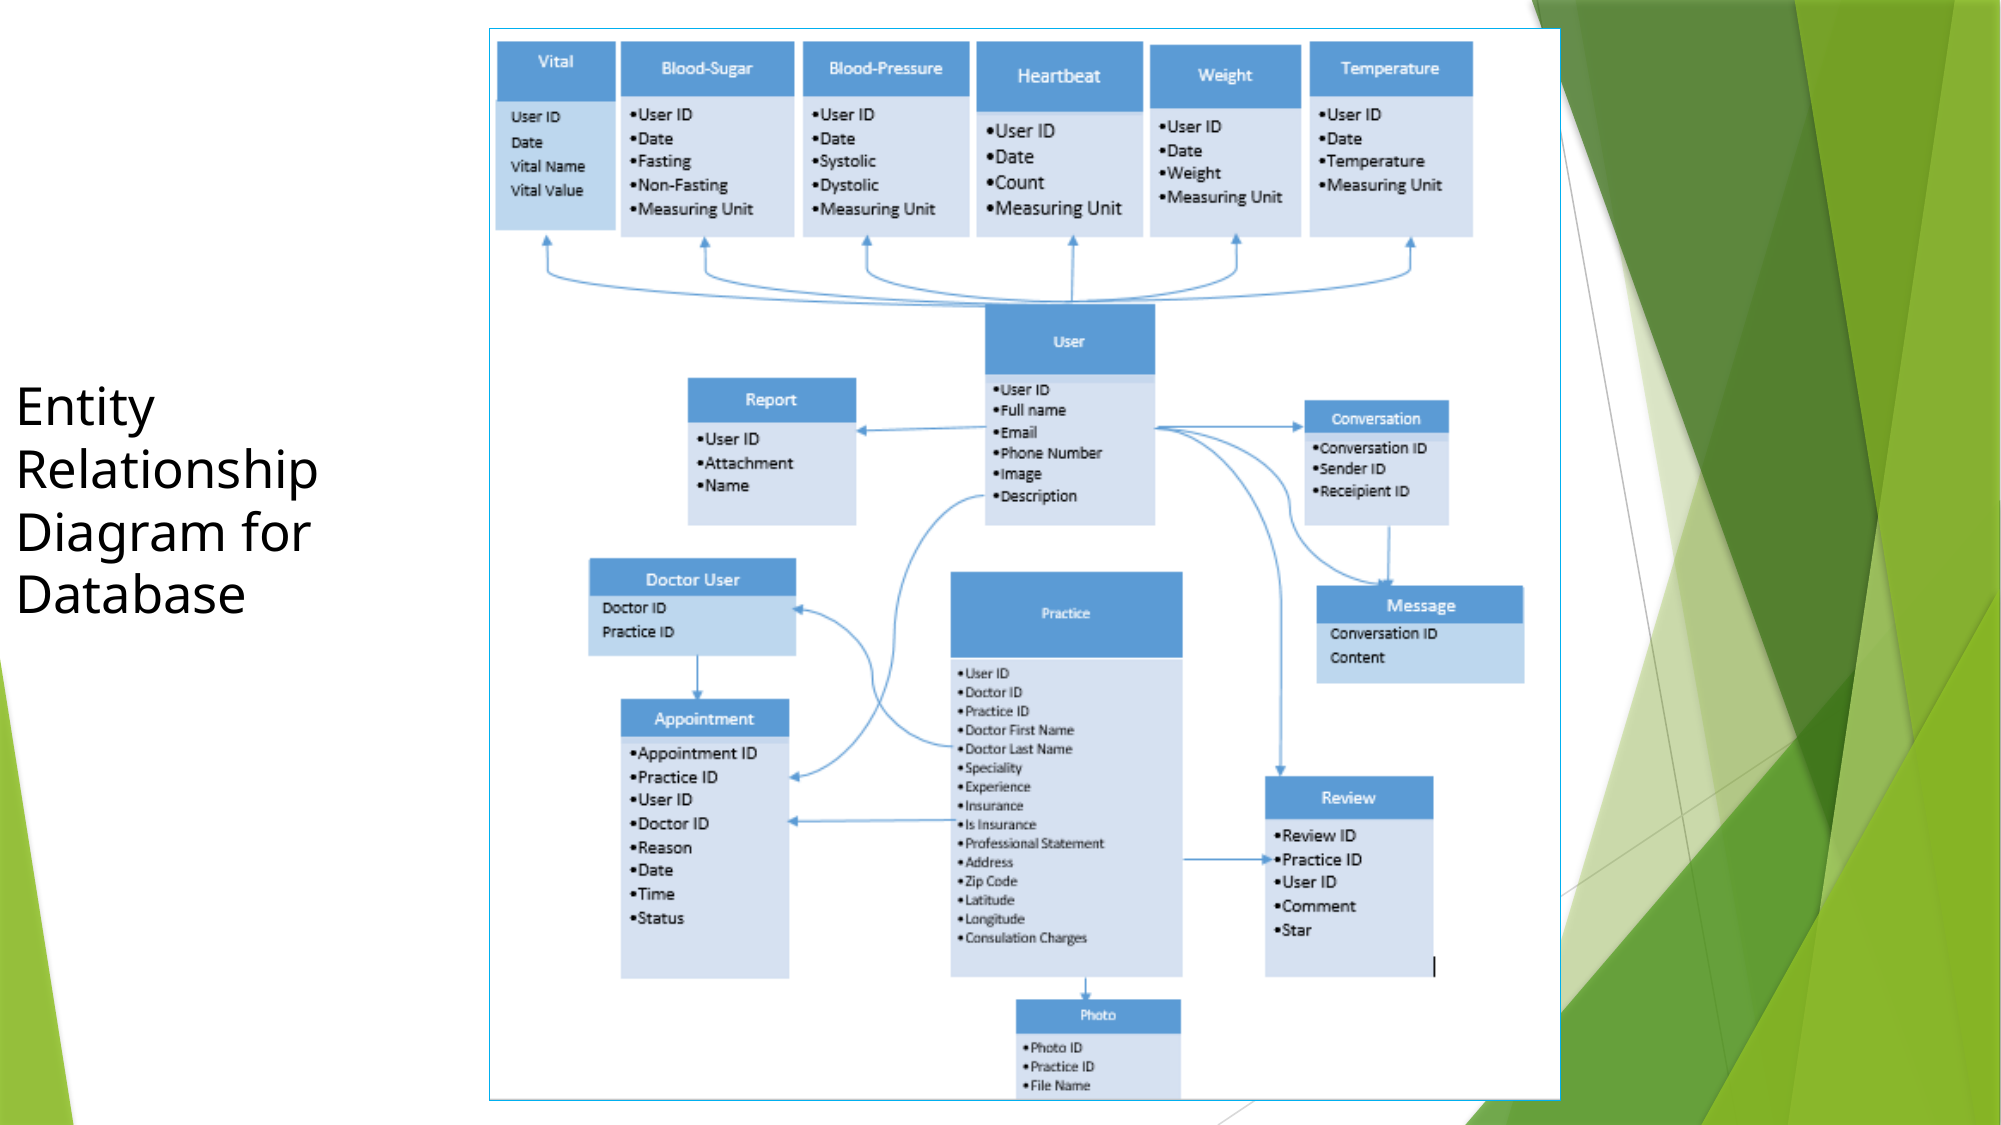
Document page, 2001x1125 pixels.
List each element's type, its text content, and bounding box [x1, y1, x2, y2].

title Entity Relationship Diagram for Database [0, 365, 483, 635]
picture [491, 30, 1559, 1099]
